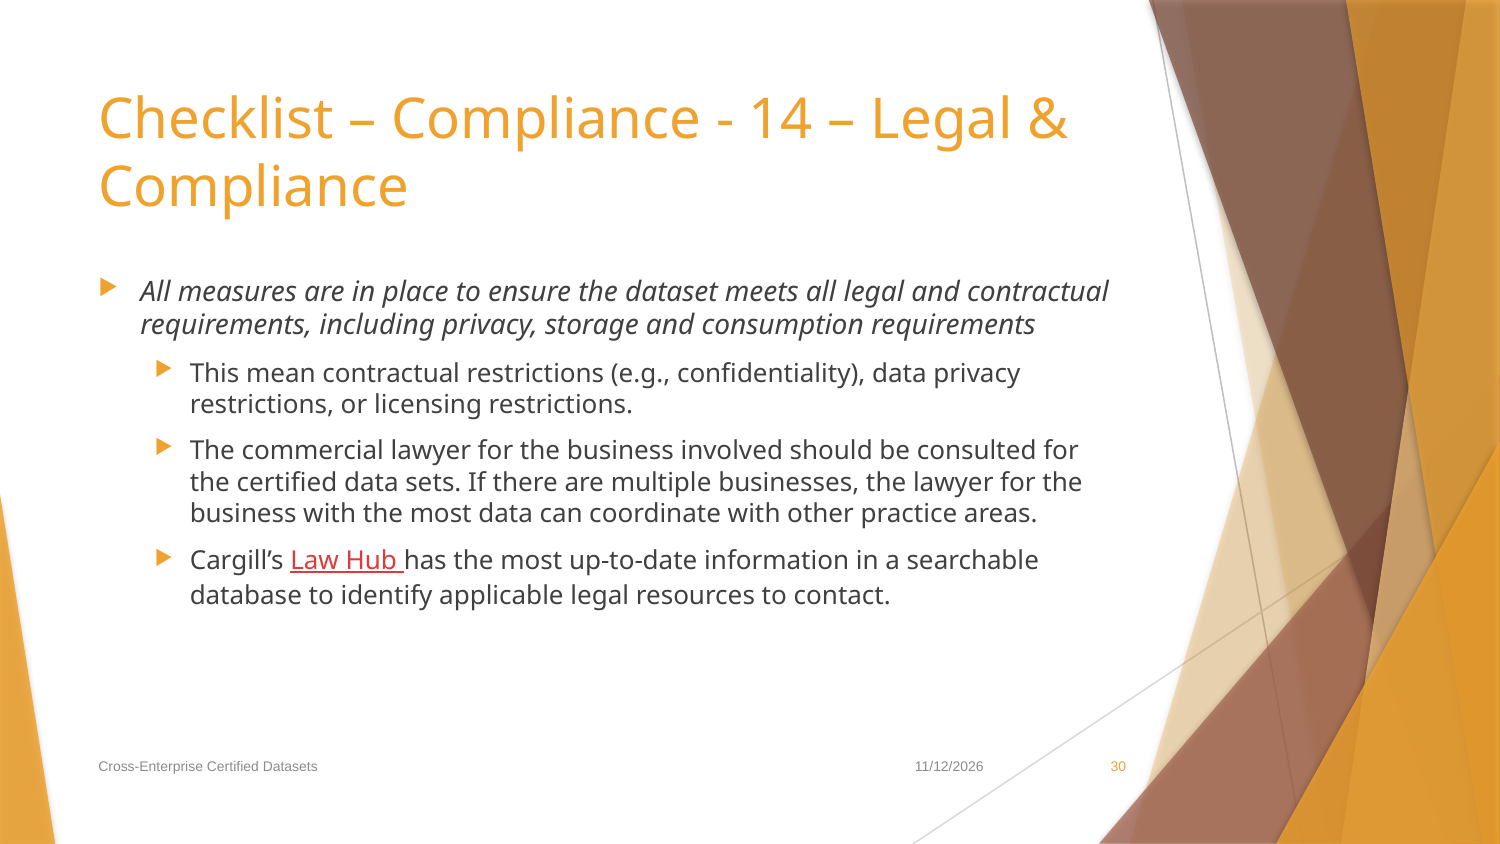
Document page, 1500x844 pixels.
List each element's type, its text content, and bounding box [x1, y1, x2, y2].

list All measures are in place to ensure the dataset meets all legal and contractual requirements, including privacy, storage and consumption requirements This mean contractual restrictions (e.g., confidentiality), data privacy restrictions, or licensing restrictions. The commercial lawyer for the business involved should be consulted for the certified data sets. If there are multiple businesses, the lawyer for the business with the most data can coordinate with other practice areas. Cargill’s Law Hub has the most up-to-date information in a searchable database to identify applicable legal resources to contact. [83, 265, 1141, 744]
slide_number 30 [1056, 743, 1141, 789]
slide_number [886, 743, 999, 789]
footer Cross-Enterprise Certified Datasets [83, 743, 859, 789]
title Checklist – Compliance - 14 – Legal & Compliance [83, 75, 1386, 238]
